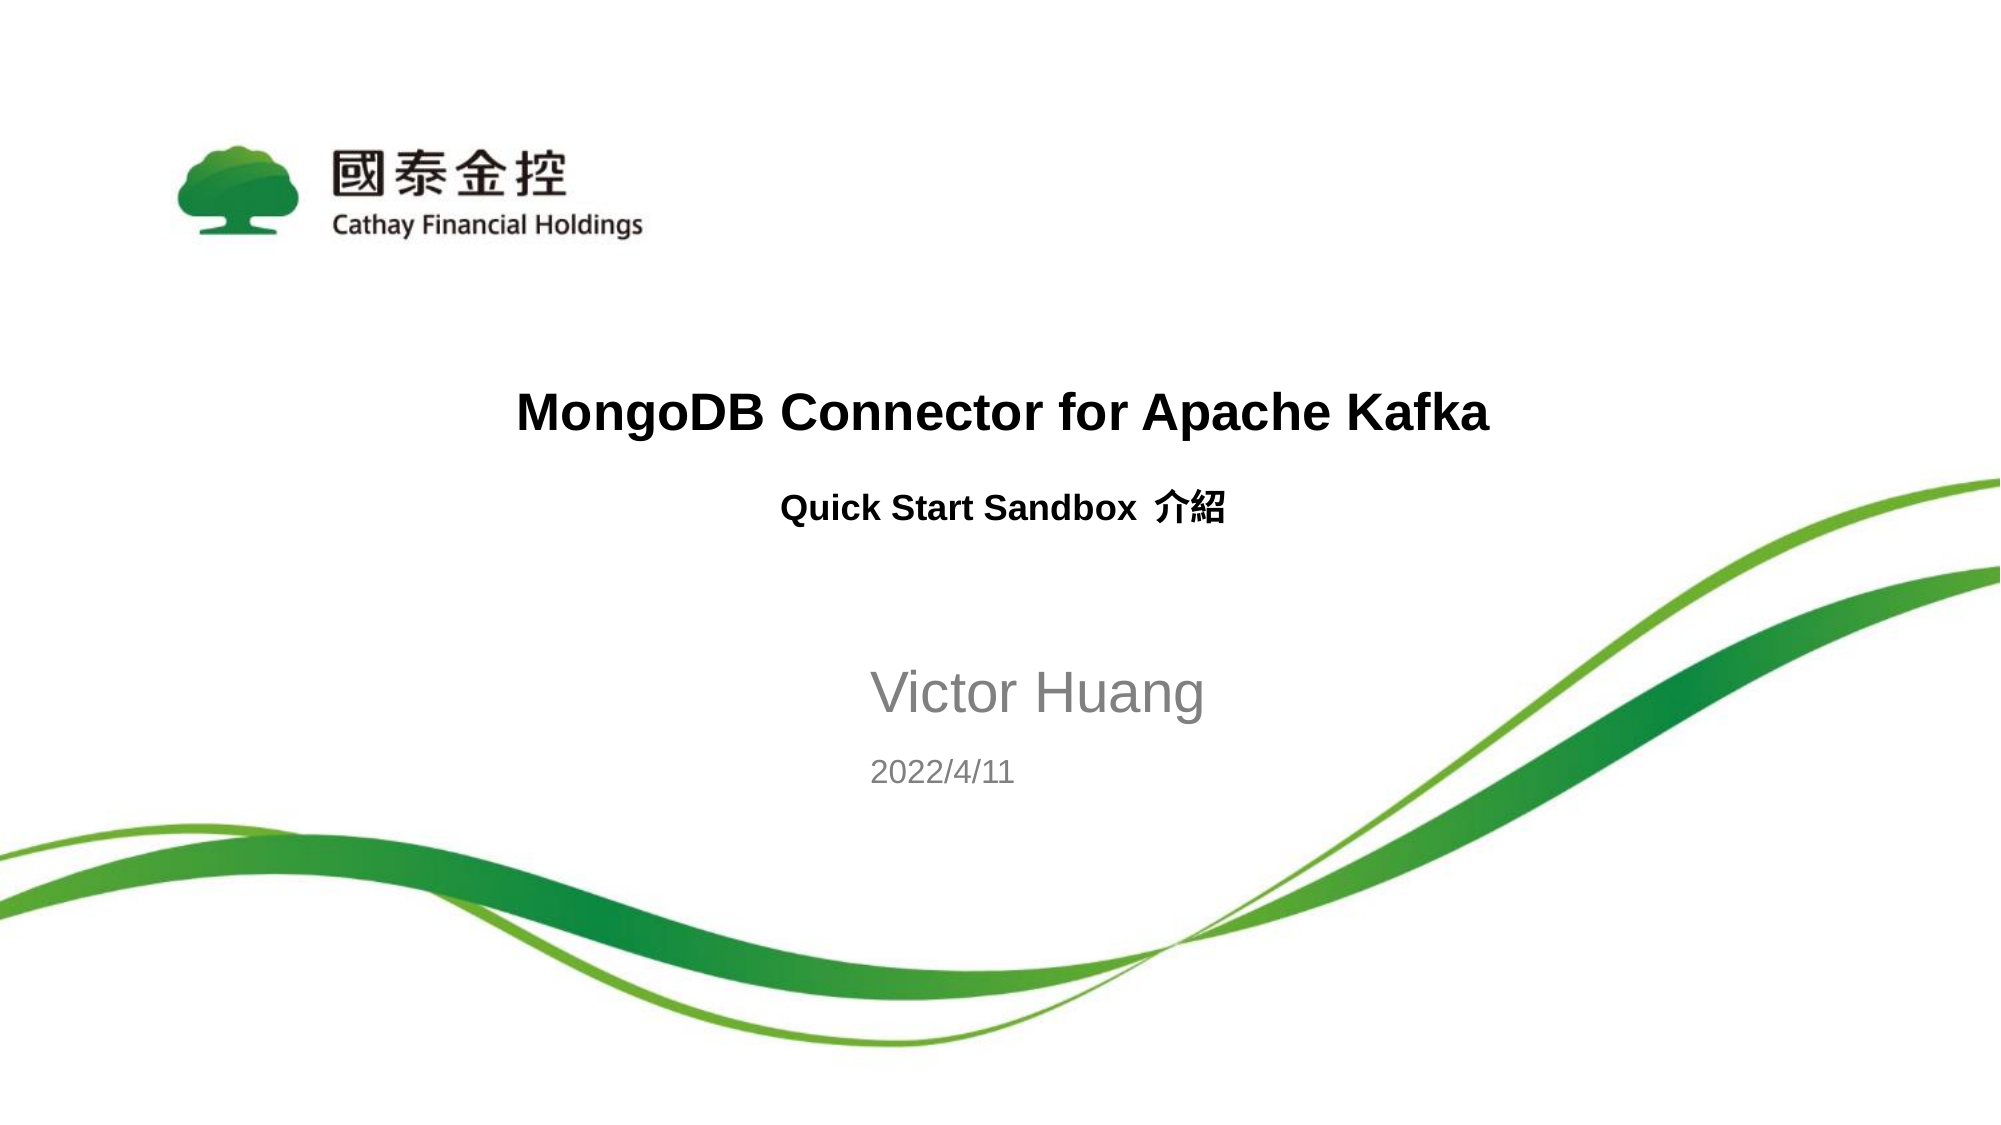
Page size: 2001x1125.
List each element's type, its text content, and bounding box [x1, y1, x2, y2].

subtitle Victor Huang 2022/4/11 [855, 611, 1597, 736]
picture [0, 0, 2000, 1125]
title MongoDB Connector for Apache Kafka Quick Start Sandbox 介紹 [195, 369, 1811, 536]
